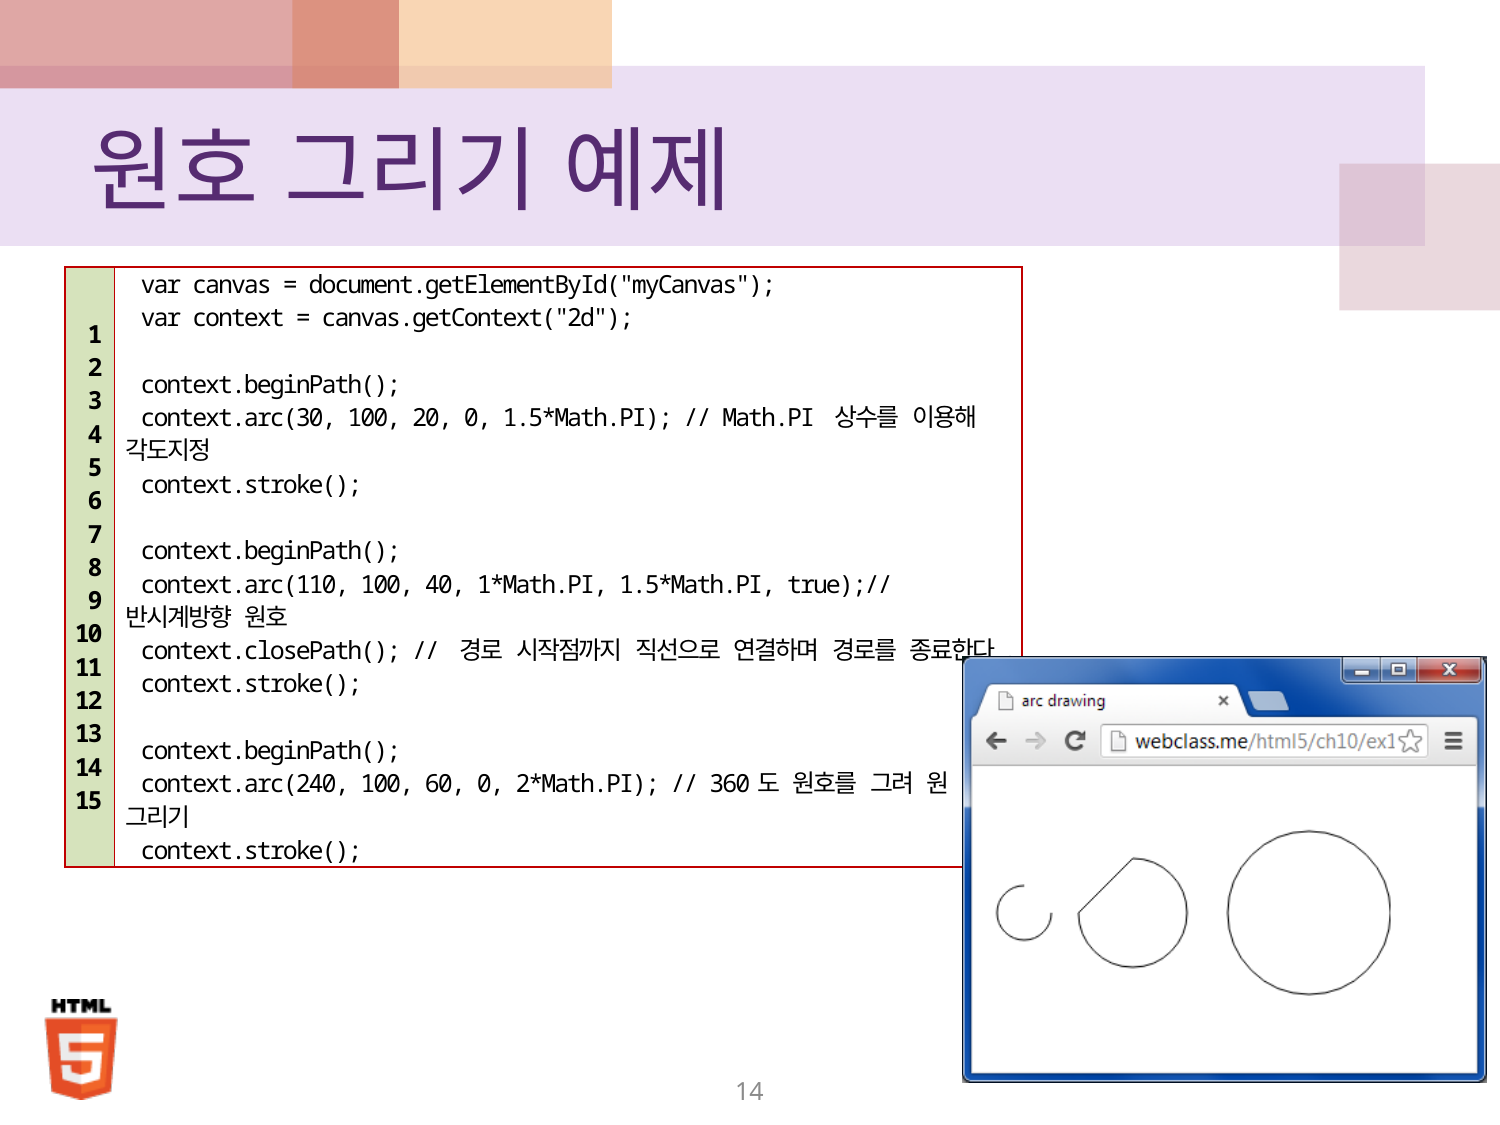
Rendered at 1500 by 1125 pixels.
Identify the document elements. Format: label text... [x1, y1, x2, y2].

picture [962, 656, 1488, 1083]
table_header var canvas = document.getElementById("myCanvas"); var context = canvas.getContext("2d"); context.beginPath(); context.arc(30, 100, 20, 0, 1.5*Math.PI); // Math.PI 상수를 이용해 각도지정 context.stroke(); context.beginPath(); context.arc(110, 100, 40, 1*Math.PI, 1.5*Math.PI, true);// 반시계방향 원호 context.closePath(); // 경로 시작점까지 직선으로 연결하며 경로를 종료한다. context.stroke(); context.beginPath(); context.arc(240, 100, 60, 0, 2*Math.PI); // 360도 원호를 그려 원 그리기 context.stroke(); [115, 268, 1021, 866]
picture [31, 999, 132, 1100]
title 원호 그리기 예제 [75, 88, 1425, 246]
table_header 1 2 3 4 5 6 7 8 9 10 11 12 13 14 15 [66, 268, 114, 866]
slide_number 14 [574, 1072, 925, 1113]
